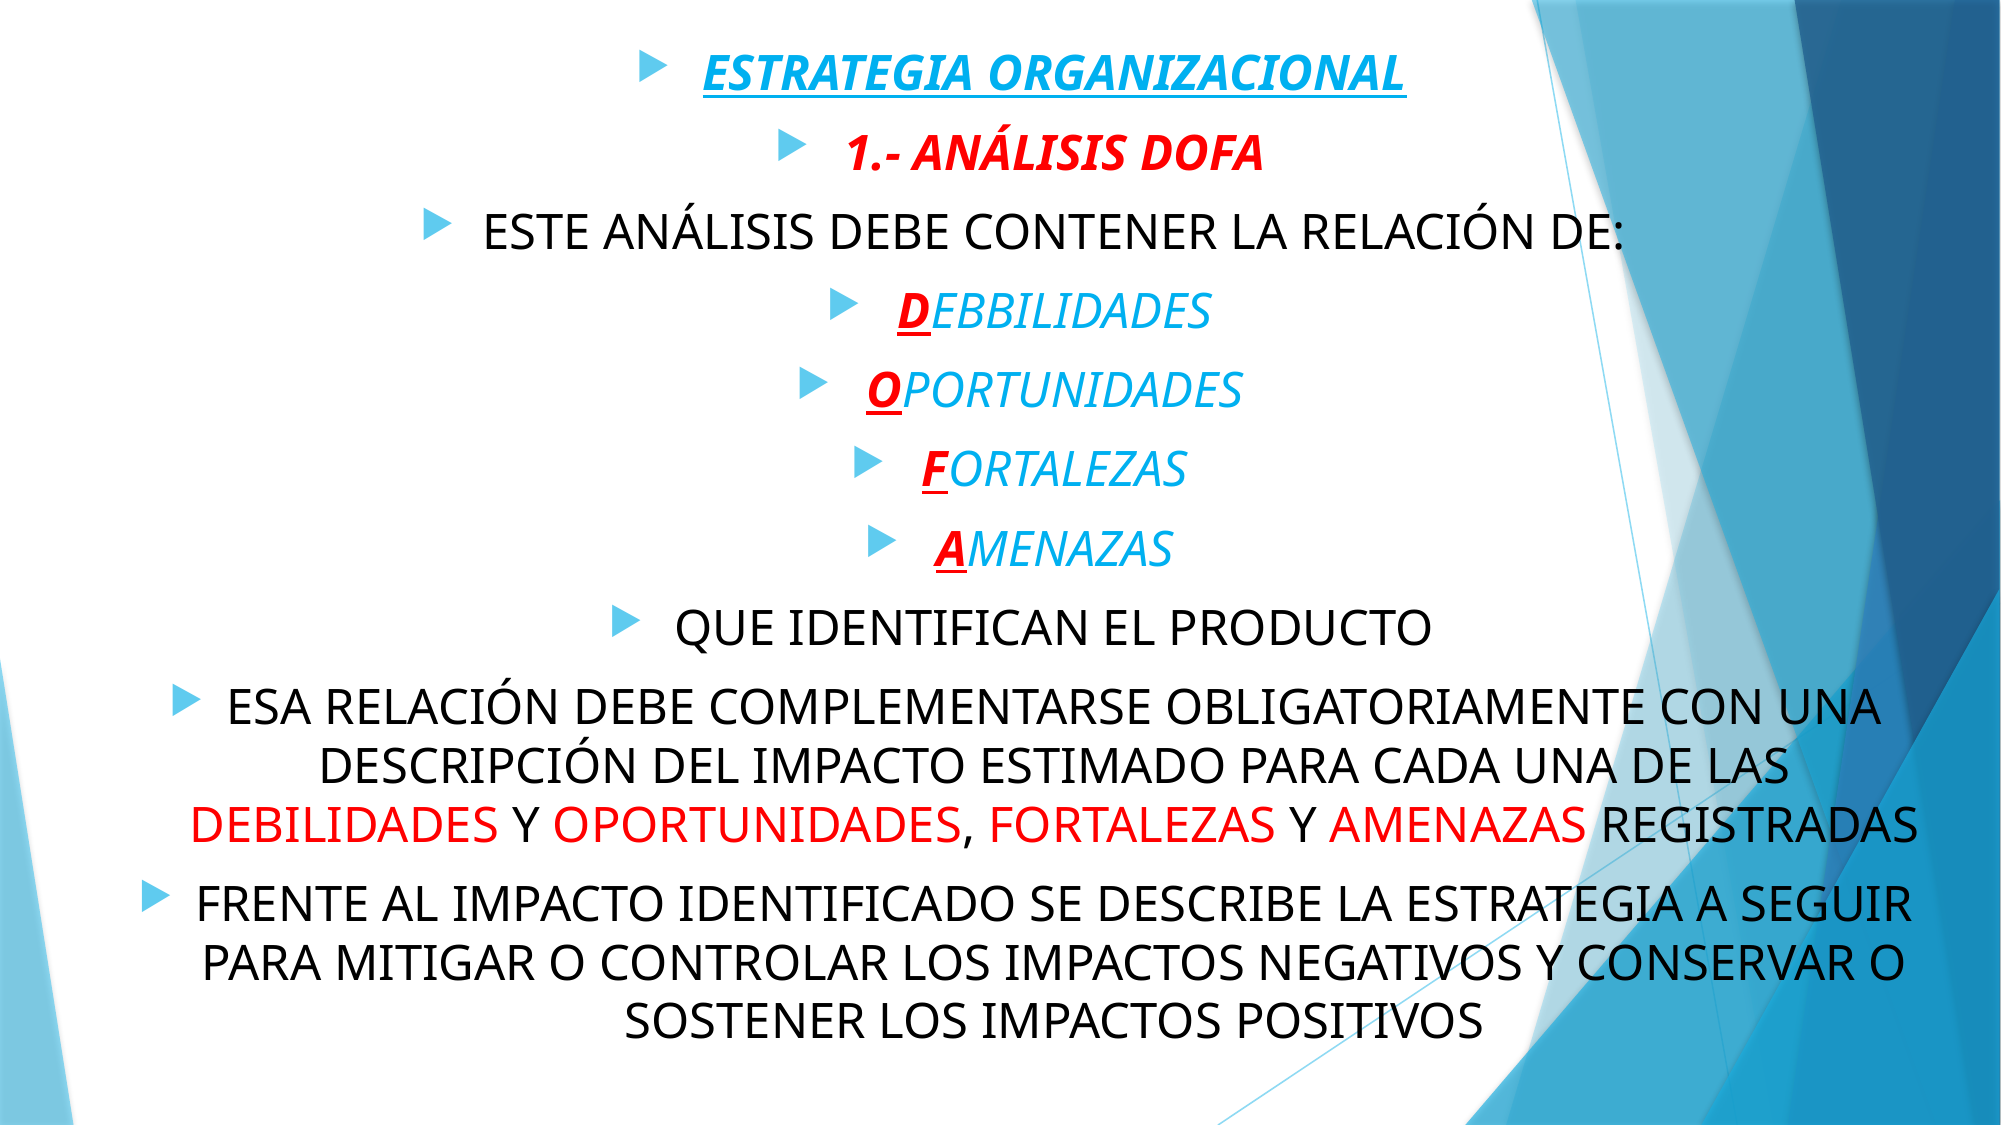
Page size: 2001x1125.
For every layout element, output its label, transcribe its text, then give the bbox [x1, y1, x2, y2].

list ESTRATEGIA ORGANIZACIONAL 1.- ANÁLISIS DOFA ESTE ANÁLISIS DEBE CONTENER LA RELACIÓN DE: DEBBILIDADES OPORTUNIDADES FORTALEZAS AMENAZAS QUE IDENTIFICAN EL PRODUCTO ESA RELACIÓN DEBE COMPLEMENTARSE OBLIGATORIAMENTE CON UNA DESCRIPCIÓN DEL IMPACTO ESTIMADO PARA CADA UNA DE LAS DEBILIDADES Y OPORTUNIDADES, FORTALEZAS Y AMENAZAS REGISTRADAS FRENTE AL IMPACTO IDENTIFICADO SE DESCRIBE LA ESTRATEGIA A SEGUIR PARA MITIGAR O CONTROLAR LOS IMPACTOS NEGATIVOS Y CONSERVAR O SOSTENER LOS IMPACTOS POSITIVOS [111, 34, 1944, 1104]
